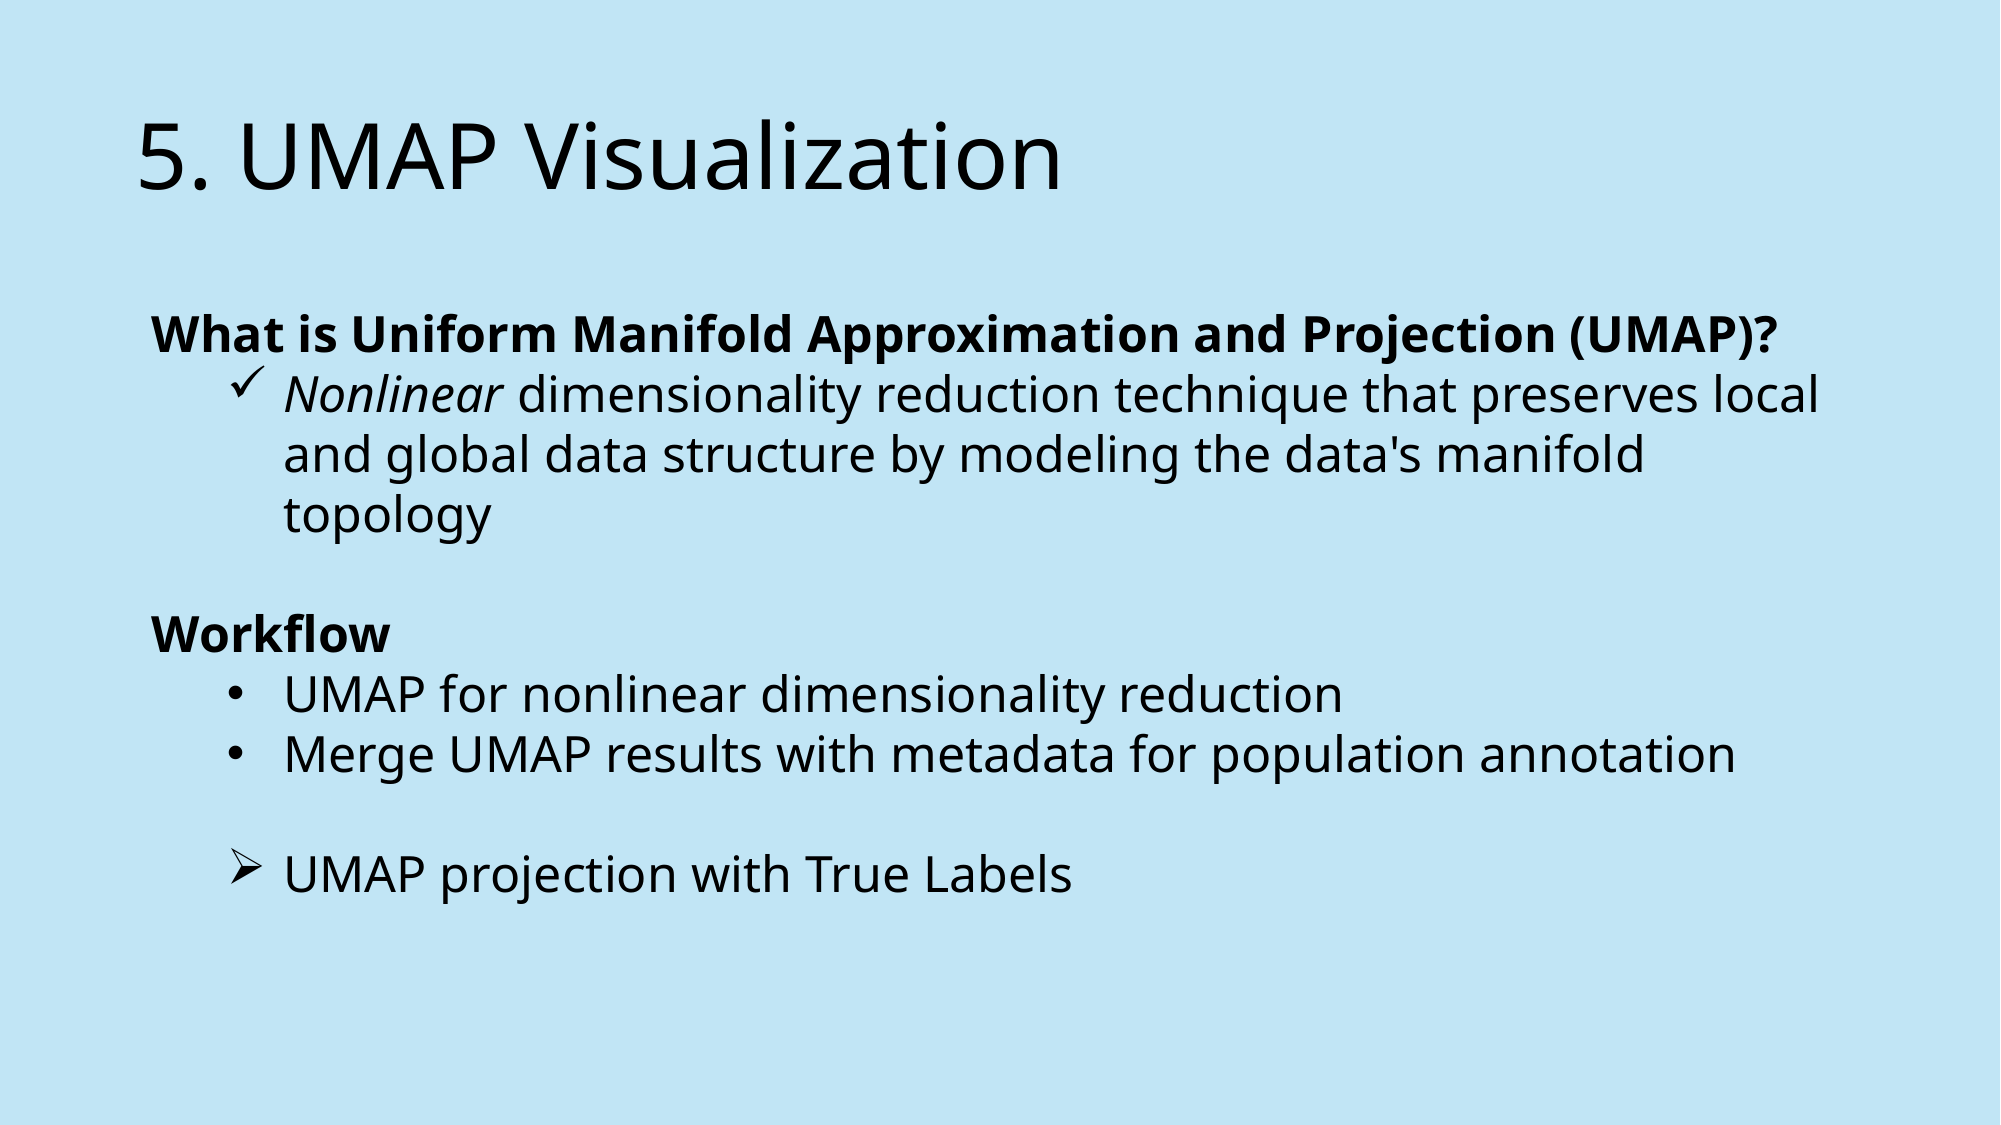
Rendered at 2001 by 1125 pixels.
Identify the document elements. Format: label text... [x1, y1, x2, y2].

text_box 5. UMAP Visualization [120, 90, 1760, 215]
text_box What is Uniform Manifold Approximation and Projection (UMAP)? Nonlinear dimensionality reduction technique that preserves local and global data structure by modeling the data's manifold topology Workflow UMAP for nonlinear dimensionality reduction Merge UMAP results with metadata for population annotation UMAP projection with True Labels [137, 295, 1849, 970]
